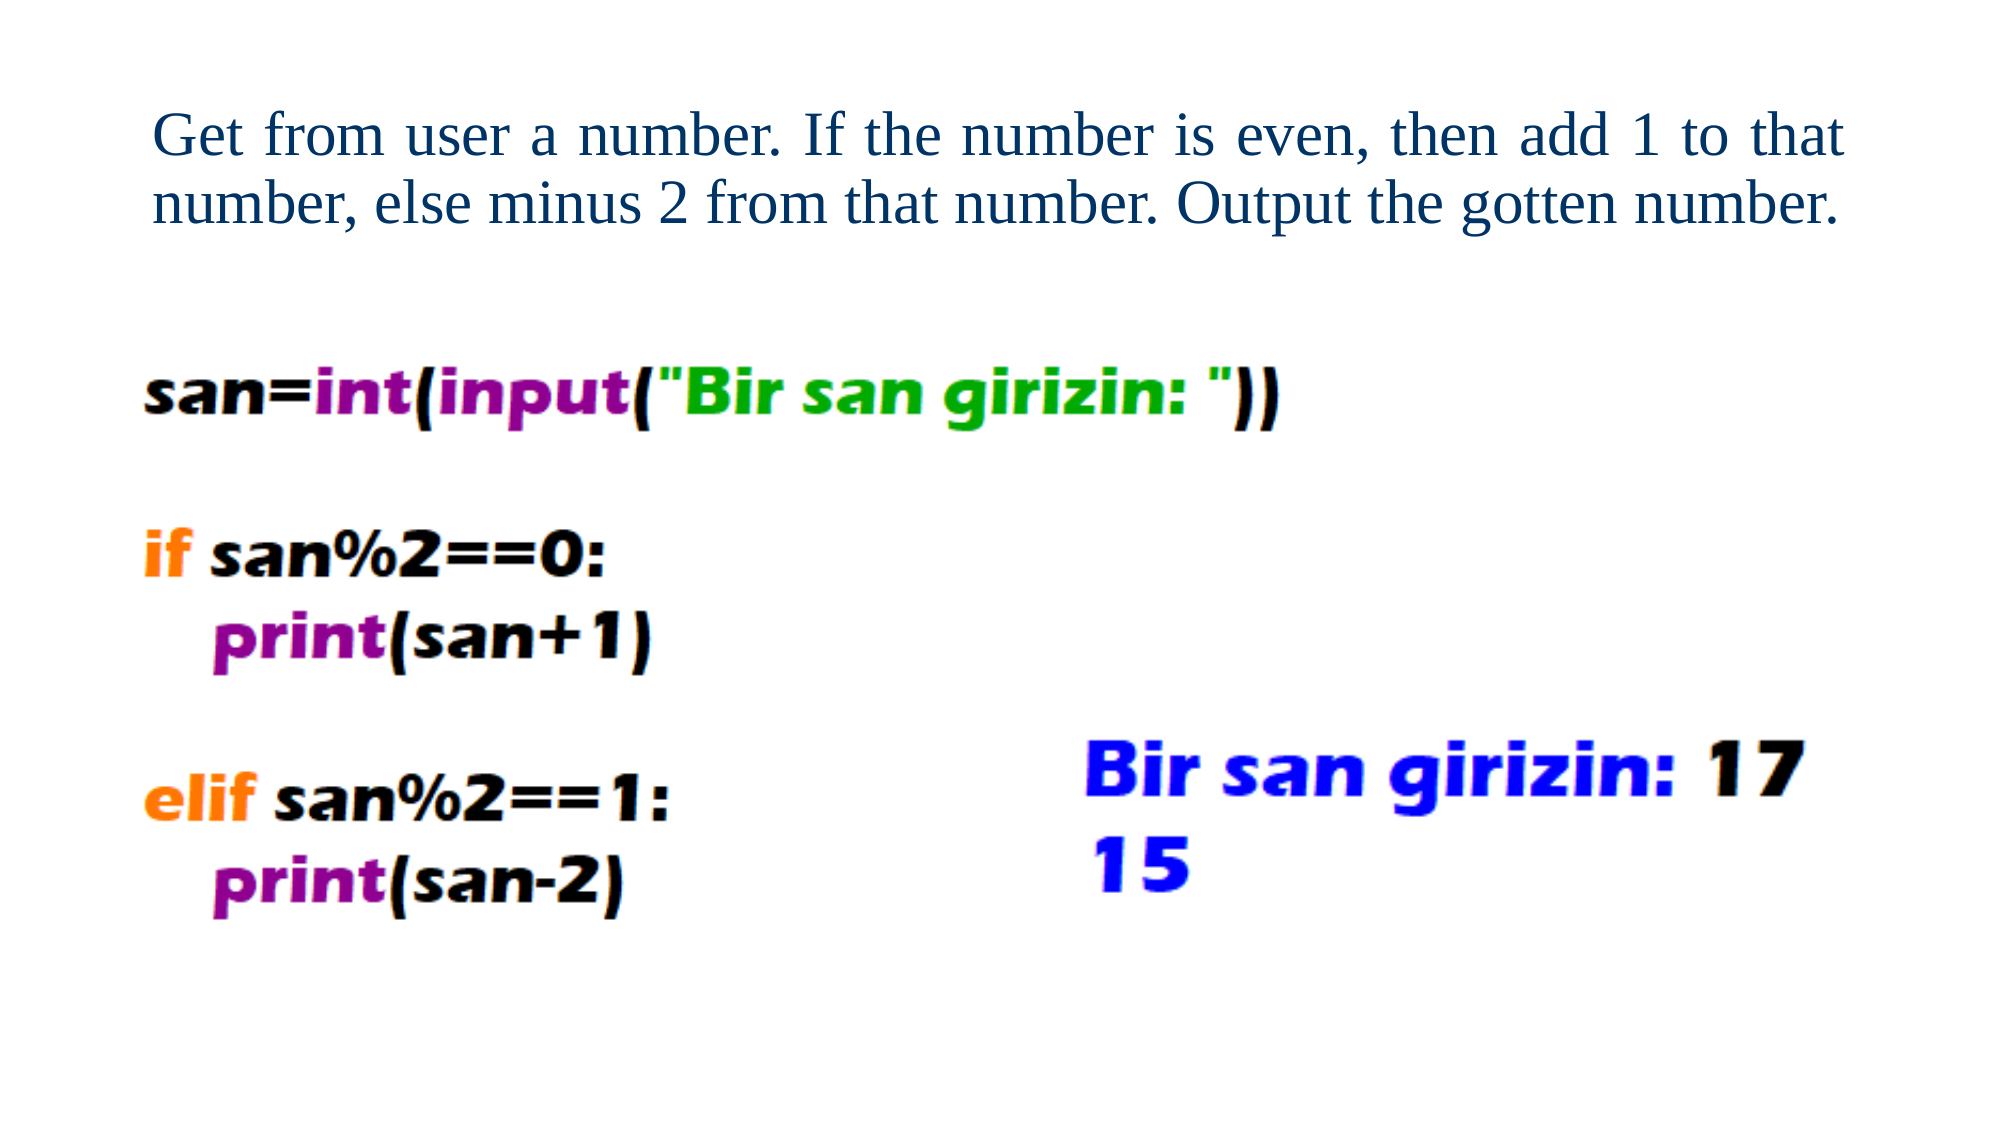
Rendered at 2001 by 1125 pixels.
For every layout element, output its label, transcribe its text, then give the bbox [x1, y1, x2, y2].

picture [137, 346, 1814, 937]
title Get from user a number. If the number is even, then add 1 to that number, else minus 2 from that number. Output the gotten number. [137, 59, 1863, 278]
